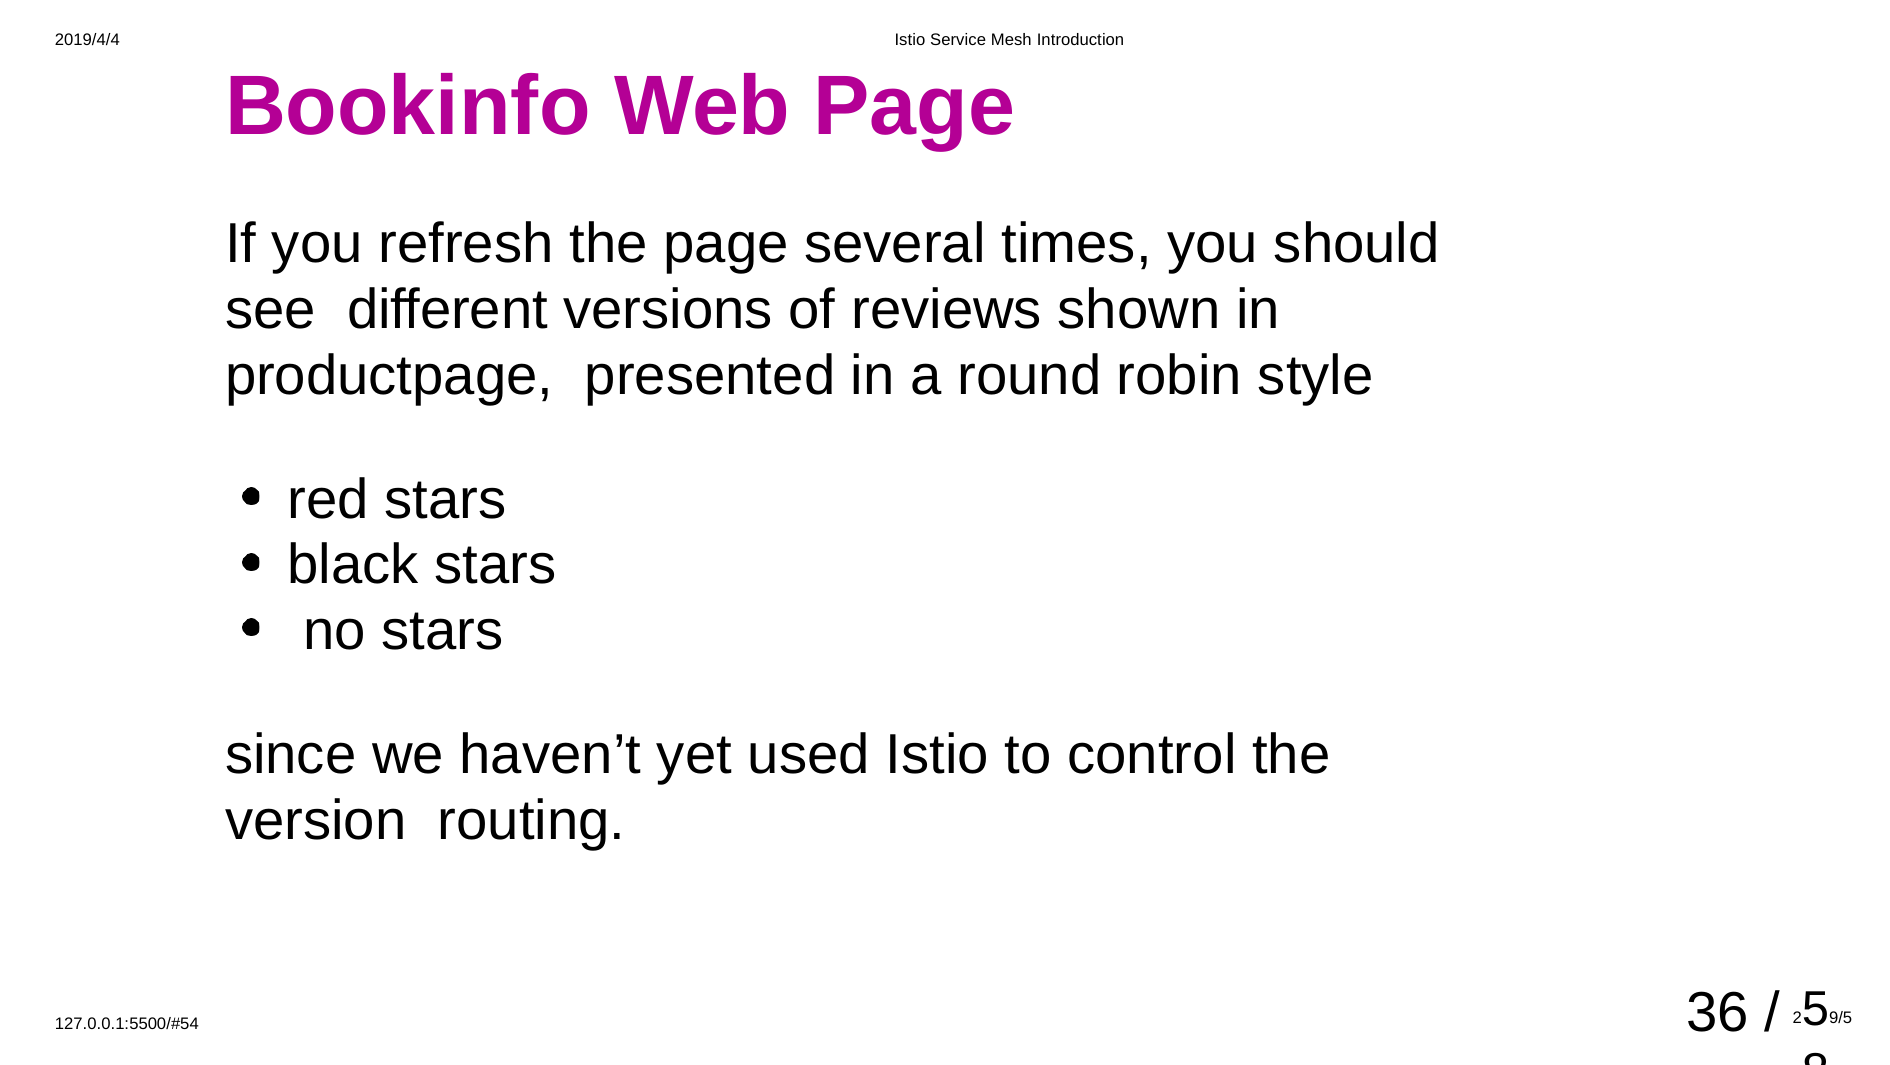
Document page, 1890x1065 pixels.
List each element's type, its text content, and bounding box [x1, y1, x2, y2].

text_box Istio Service Mesh Introduction [892, 27, 1125, 50]
text_box If you refresh the page several times, you should see different versions of reviews shown in productpage, presented in a round robin style red stars black stars no stars since we haven’t yet used Istio to control the version routing. [222, 202, 1548, 851]
text_box 259/588 [1790, 978, 1861, 1065]
text_box 2019/4/4 [53, 27, 123, 50]
title Bookinfo Web Page [222, 47, 1019, 202]
footer 127.0.0.1:5500/#54 [53, 1011, 201, 1065]
slide_number 36 / [1680, 978, 1783, 1065]
